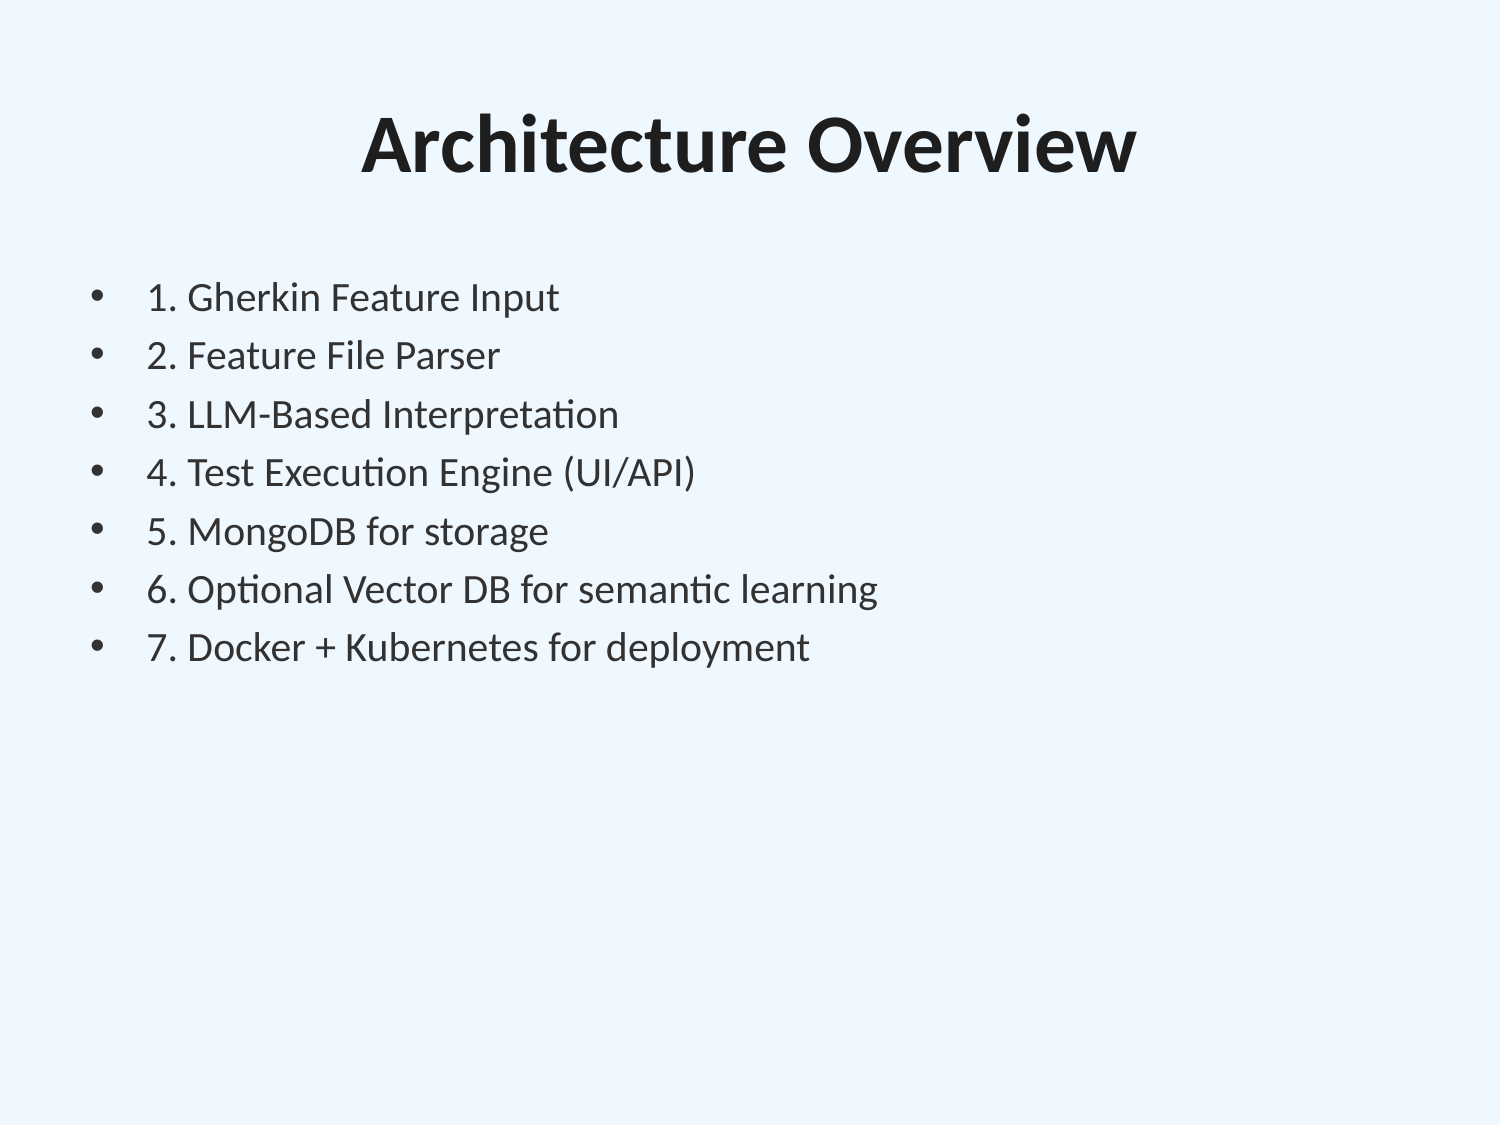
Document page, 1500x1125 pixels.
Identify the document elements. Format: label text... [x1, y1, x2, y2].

list 1. Gherkin Feature Input 2. Feature File Parser 3. LLM-Based Interpretation 4. Test Execution Engine (UI/API) 5. MongoDB for storage 6. Optional Vector DB for semantic learning 7. Docker + Kubernetes for deployment [75, 262, 1425, 1005]
title Architecture Overview [75, 45, 1425, 233]
